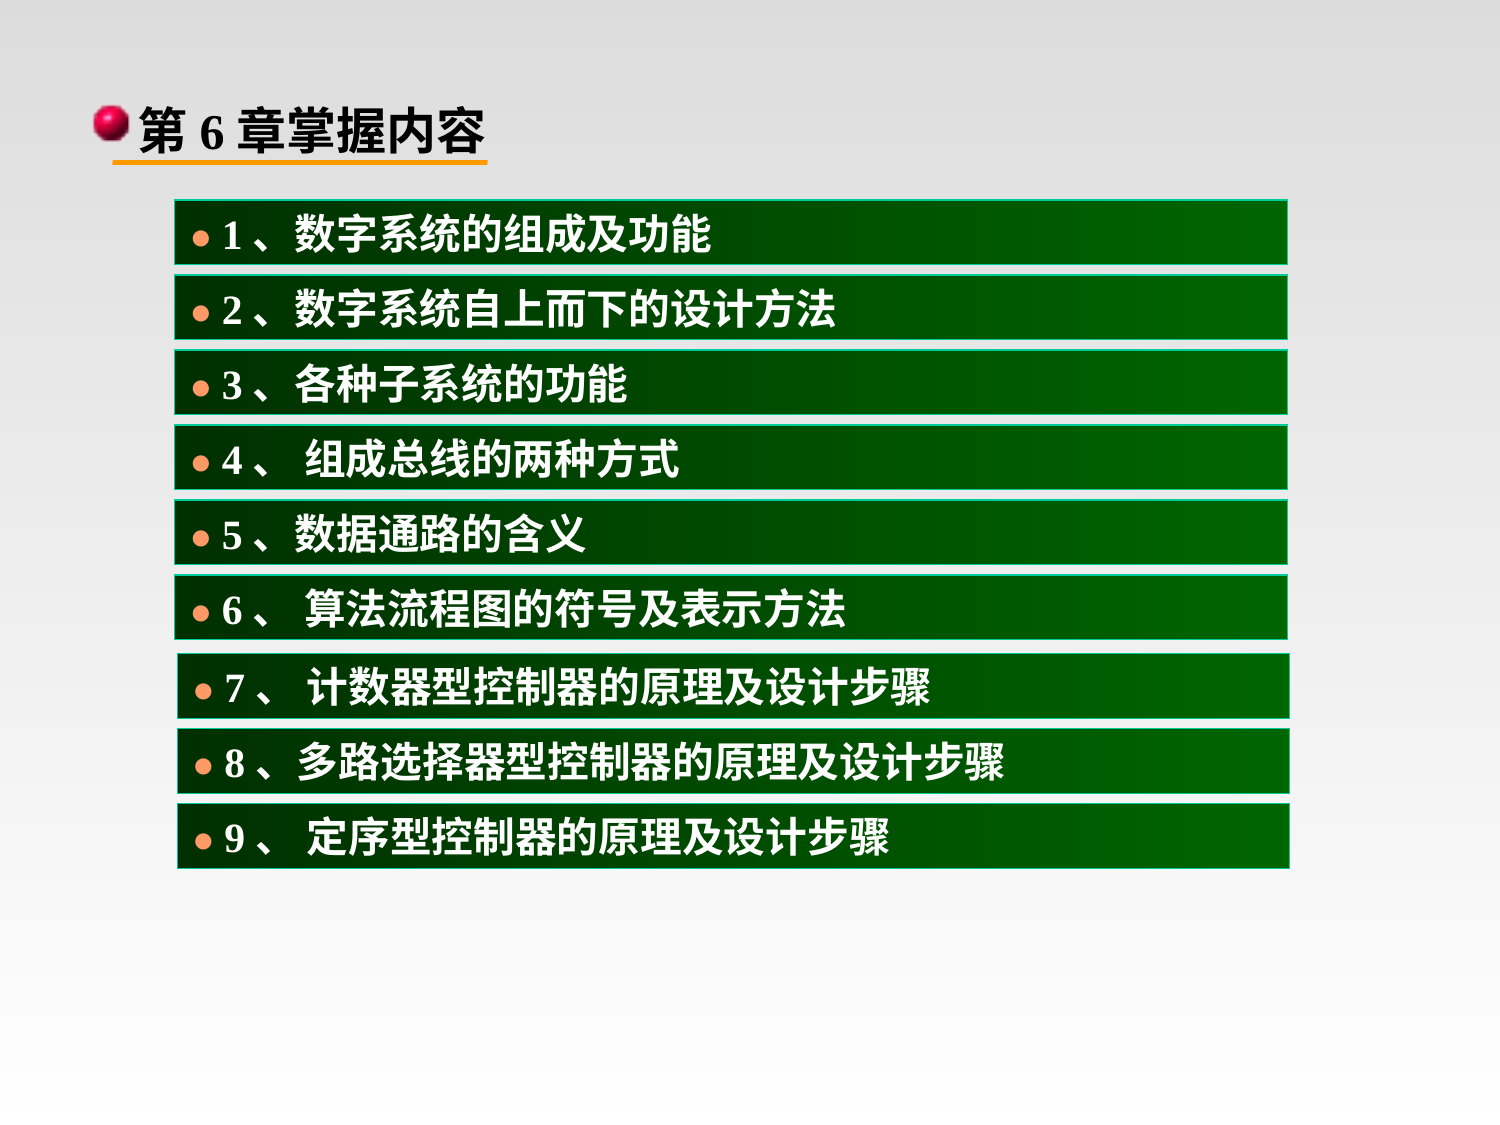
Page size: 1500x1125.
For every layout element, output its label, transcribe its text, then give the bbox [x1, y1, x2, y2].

text_box ● 9、 定序型控制器的原理及设计步骤 [177, 803, 1290, 869]
text_box ● 8、多路选择器型控制器的原理及设计步骤 [177, 728, 1290, 794]
text_box ● 5、数据通路的含义 [174, 500, 1288, 565]
text_box ● 1、数字系统的组成及功能 [174, 200, 1288, 265]
title 第6章掌握内容 [137, 35, 526, 225]
picture [87, 99, 138, 151]
text_box ● 2、数字系统自上而下的设计方法 [174, 275, 1288, 340]
text_box ● 7、 计数器型控制器的原理及设计步骤 [177, 653, 1290, 719]
text_box ● 4、 组成总线的两种方式 [174, 425, 1288, 490]
text_box ● 3、各种子系统的功能 [174, 350, 1288, 415]
text_box ● 6、 算法流程图的符号及表示方法 [174, 575, 1288, 640]
